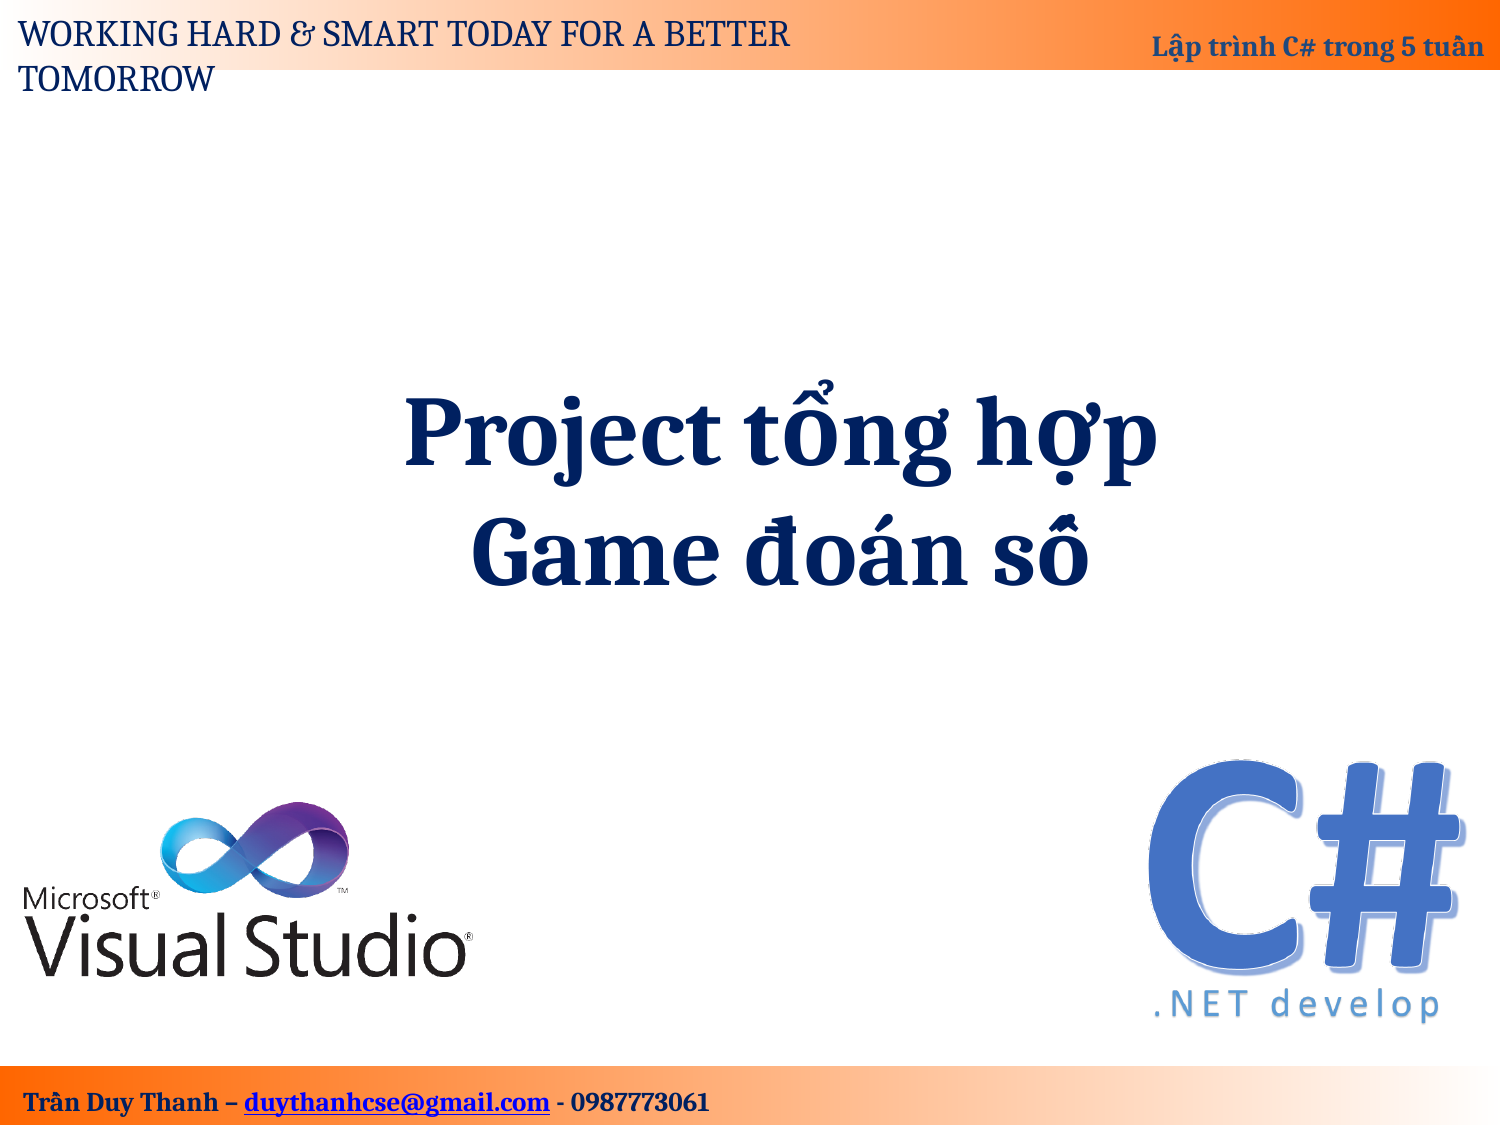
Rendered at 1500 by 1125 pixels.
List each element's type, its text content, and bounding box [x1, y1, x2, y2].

text_box END [1207, 0, 1211, 70]
text_box Project tổng hợp Game đoán số [187, 433, 1375, 538]
picture [1124, 749, 1477, 1030]
picture [24, 801, 473, 977]
